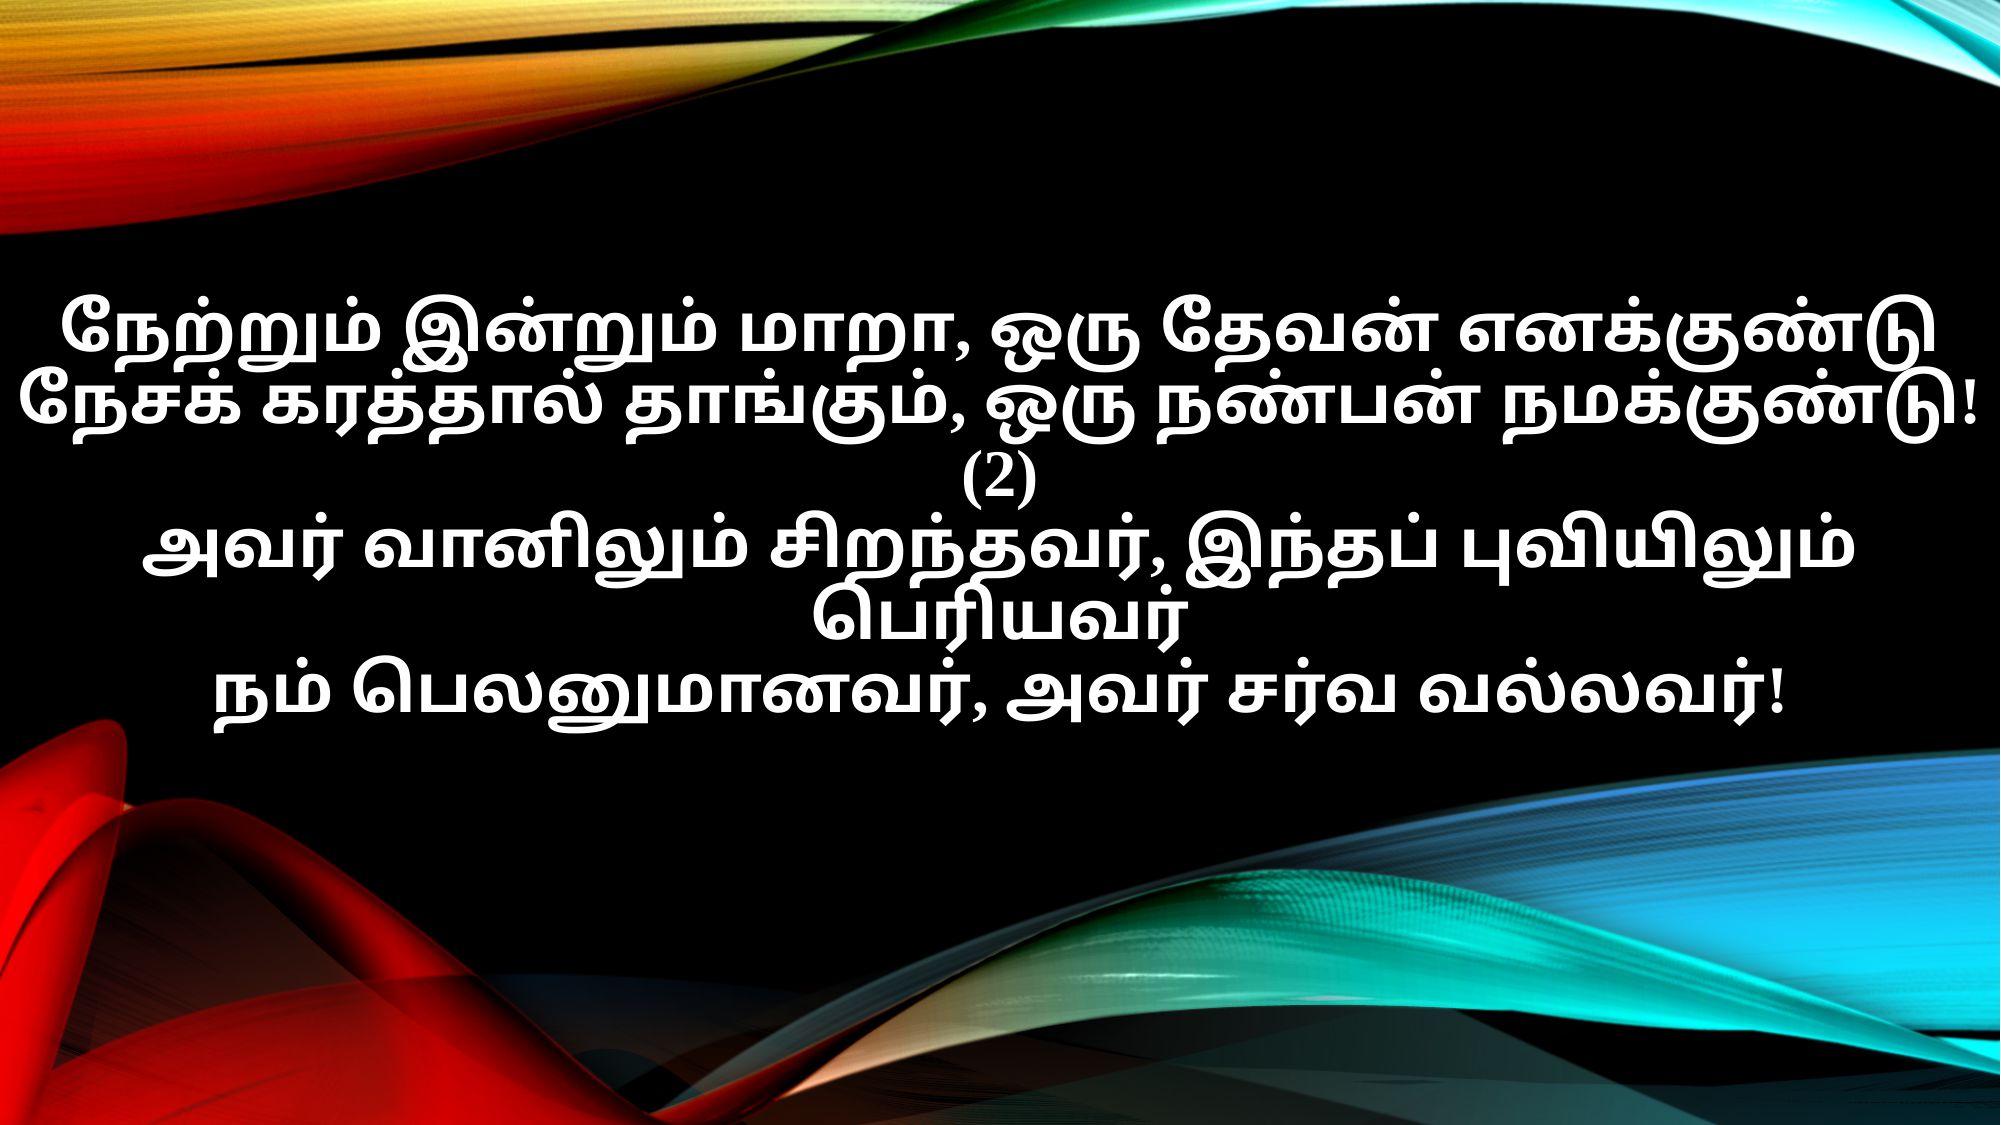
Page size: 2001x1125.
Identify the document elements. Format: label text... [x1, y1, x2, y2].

subtitle நேற்றும் இன்றும் மாறா, ஒரு தேவன் எனக்குண்டு நேசக் கரத்தால் தாங்கும், ஒரு நண்பன் நமக்குண்டு! (2) அவர் வானிலும் சிறந்தவர், இந்தப் புவியிலும் பெரியவர் நம் பெலனுமானவர், அவர் சர்வ வல்லவர்! [0, 0, 2000, 1125]
